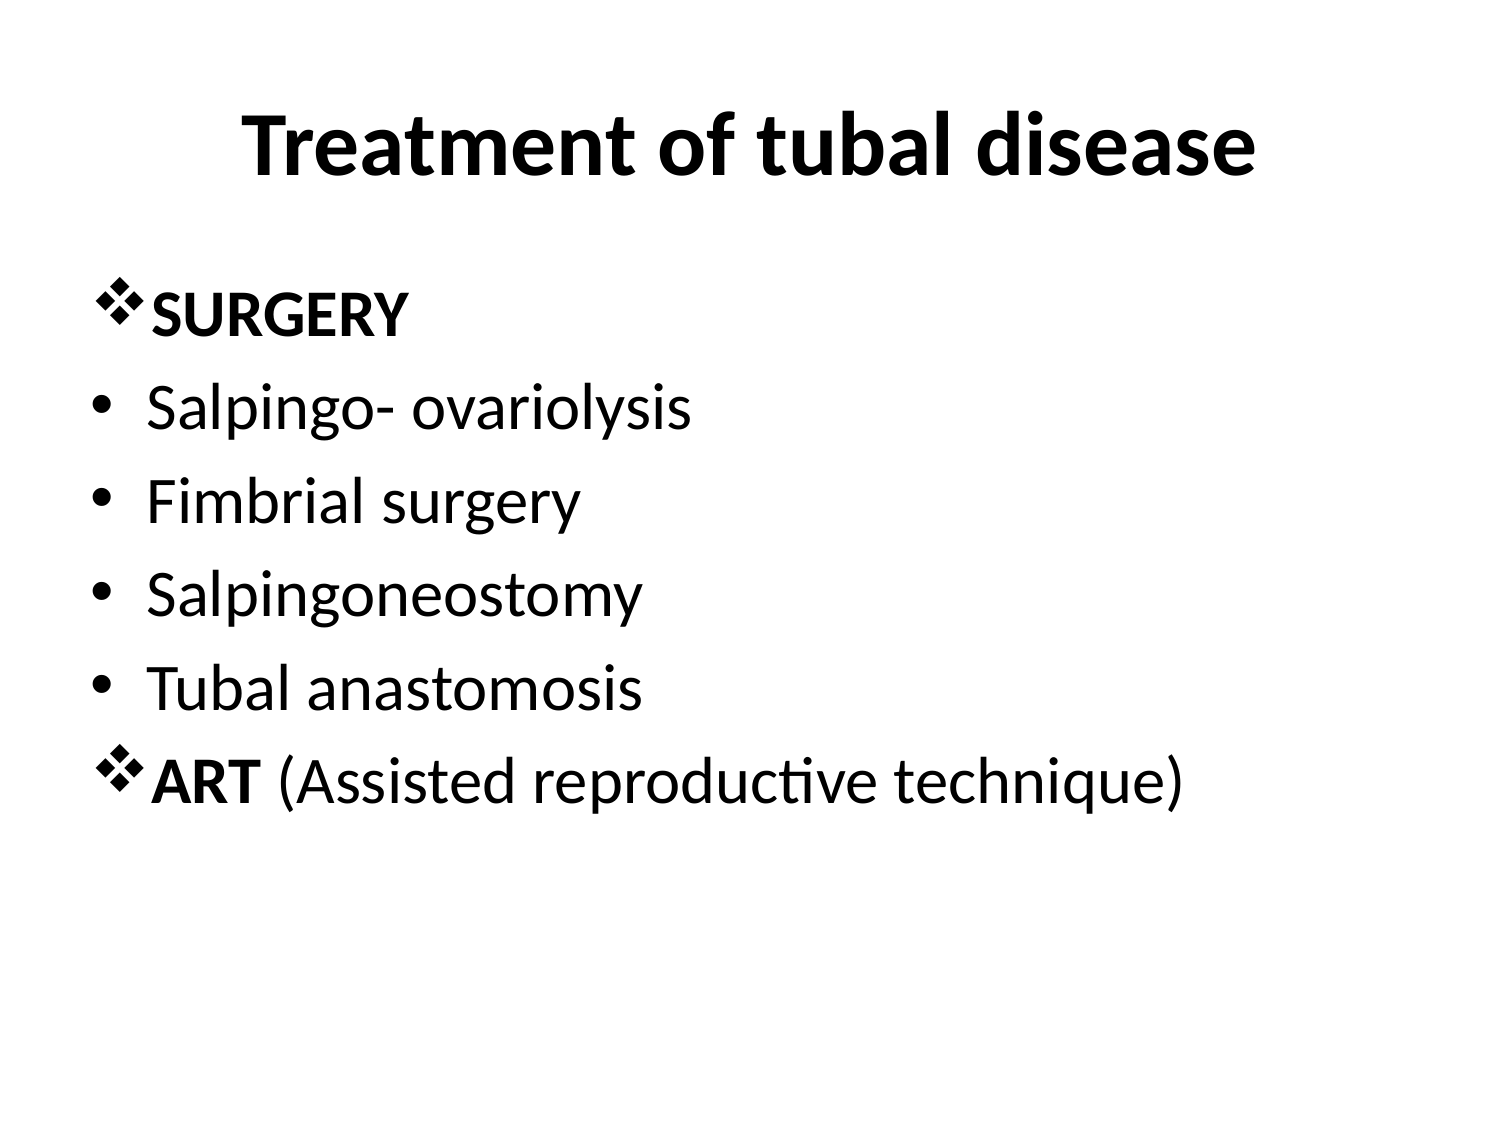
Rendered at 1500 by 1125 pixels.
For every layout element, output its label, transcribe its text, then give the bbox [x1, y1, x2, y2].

title Treatment of tubal disease [75, 45, 1425, 233]
list SURGERY Salpingo- ovariolysis Fimbrial surgery Salpingoneostomy Tubal anastomosis ART (Assisted reproductive technique) [75, 262, 1425, 1005]
